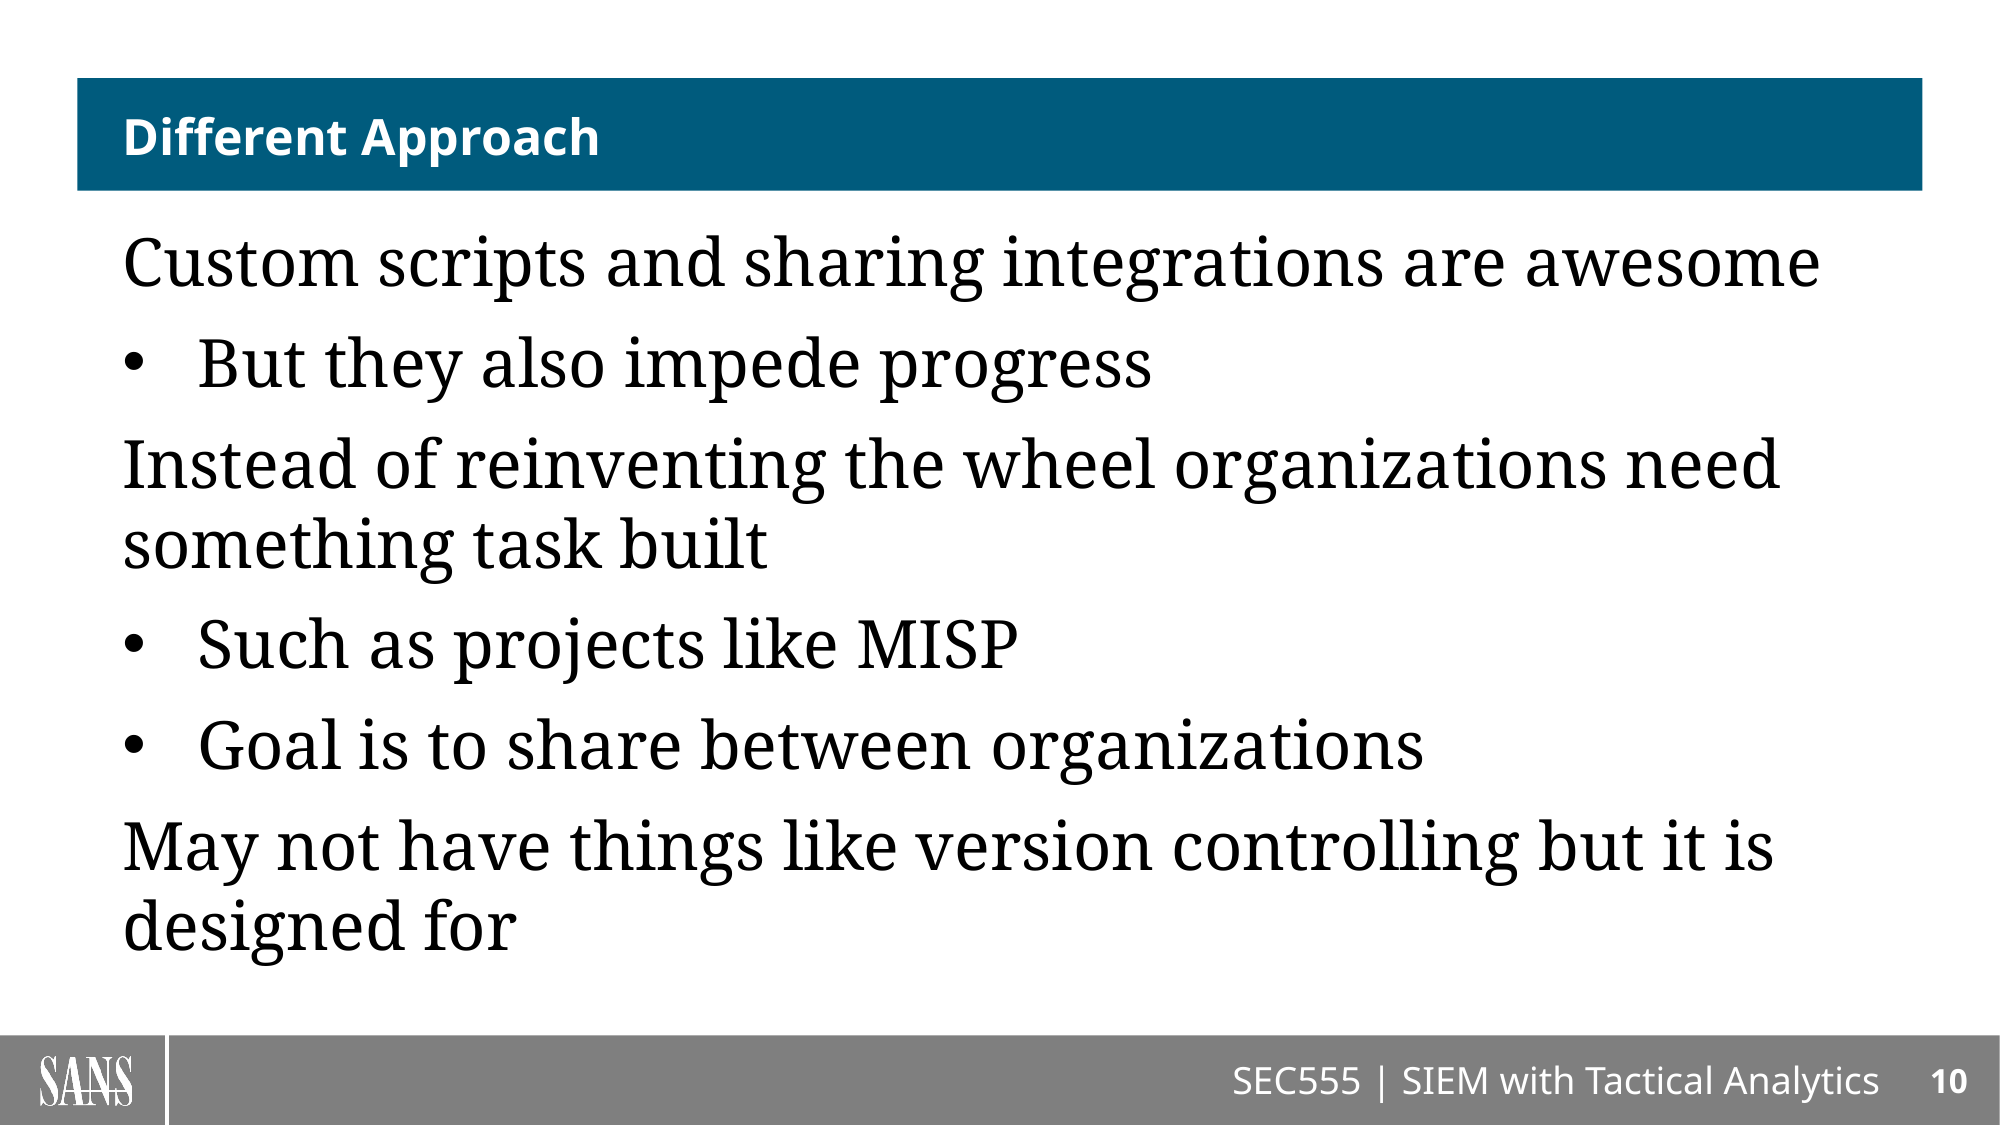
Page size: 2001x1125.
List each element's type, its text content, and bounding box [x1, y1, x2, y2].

list Custom scripts and sharing integrations are awesome But they also impede progress Instead of reinventing the wheel organizations need something task built Such as projects like MISP Goal is to share between organizations May not have things like version controlling but it is designed for [107, 212, 1893, 1013]
title Different Approach [107, 78, 1893, 191]
